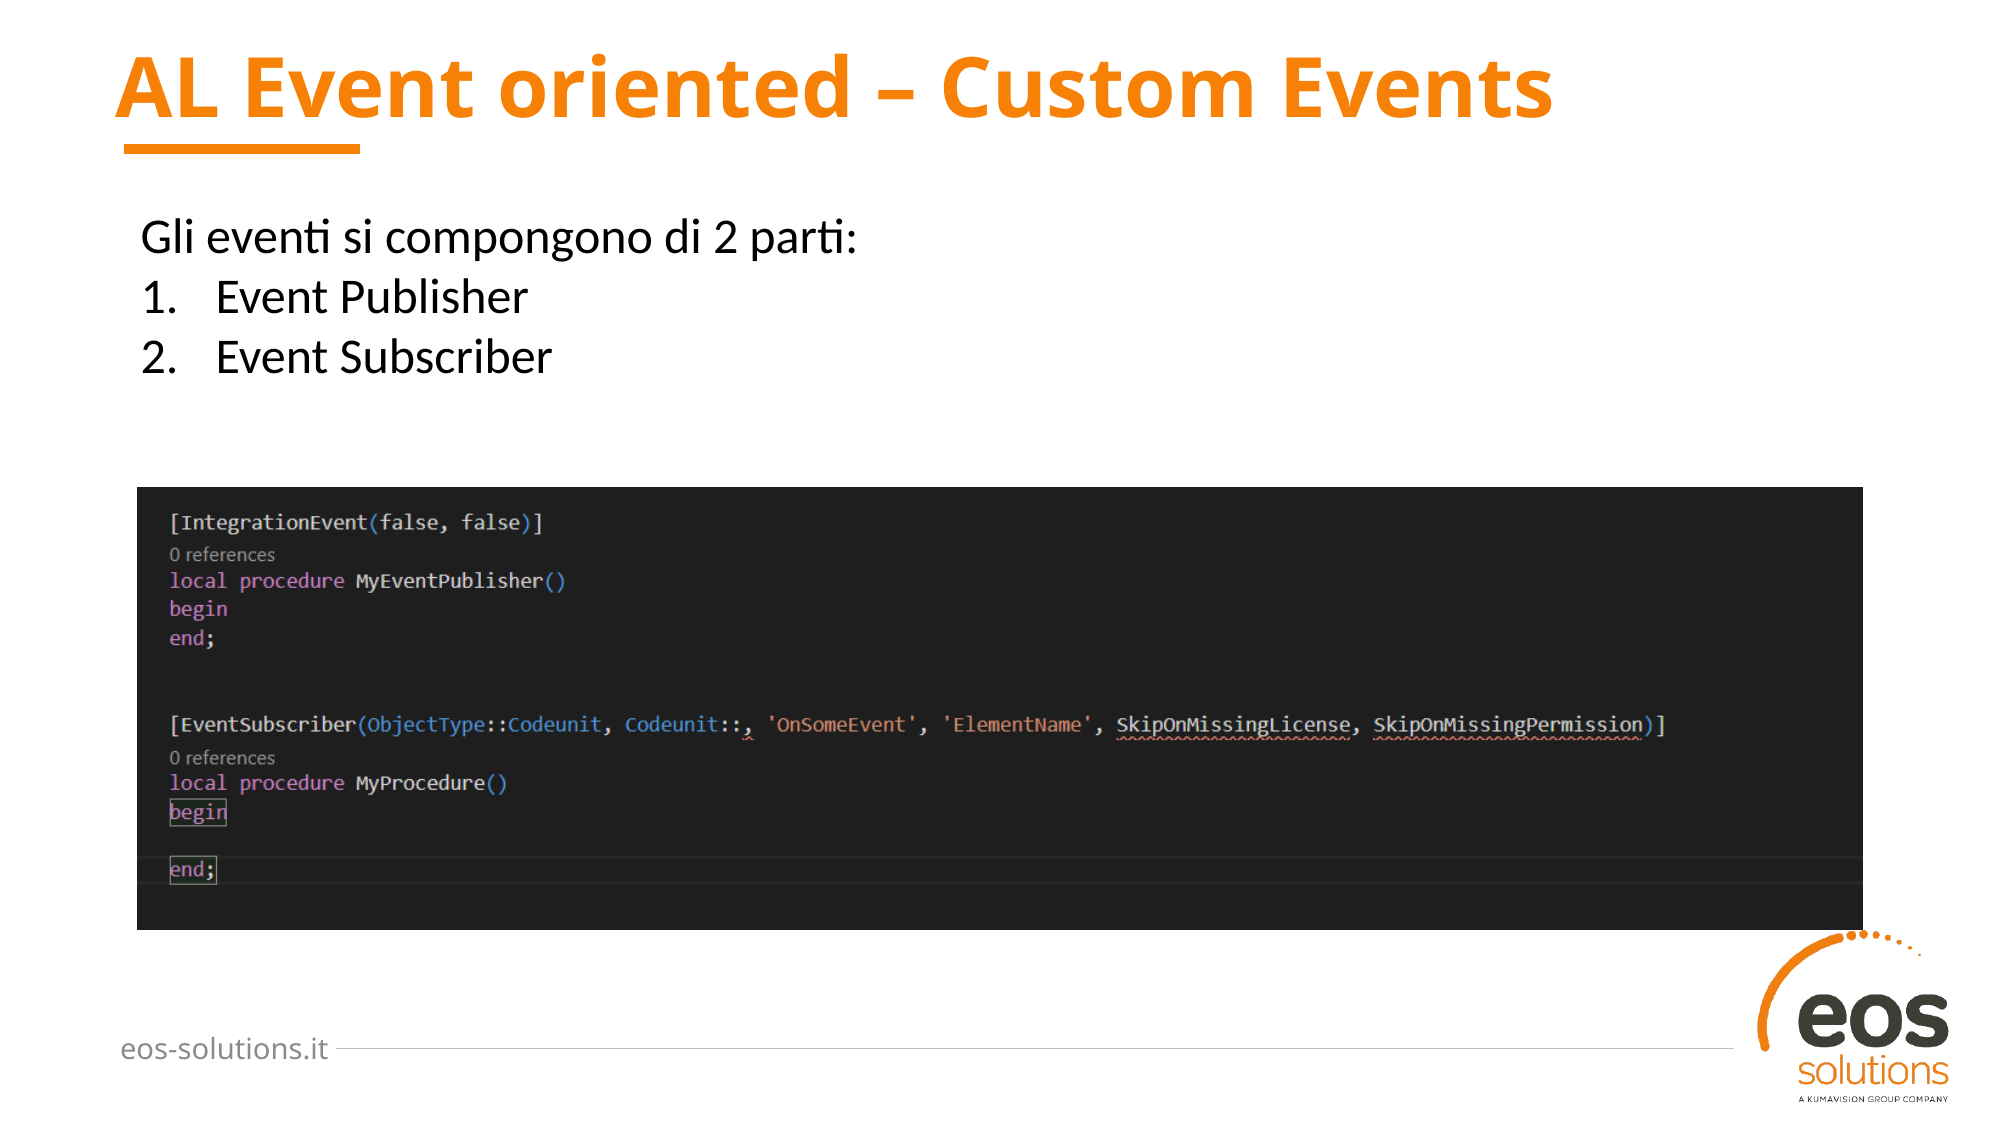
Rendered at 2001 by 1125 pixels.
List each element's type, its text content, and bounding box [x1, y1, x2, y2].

text_box Gli eventi si compongono di 2 parti: Event Publisher Event Subscriber [125, 196, 1745, 511]
title AL Event oriented – Custom Events [100, 31, 1846, 149]
picture [137, 487, 2001, 1125]
